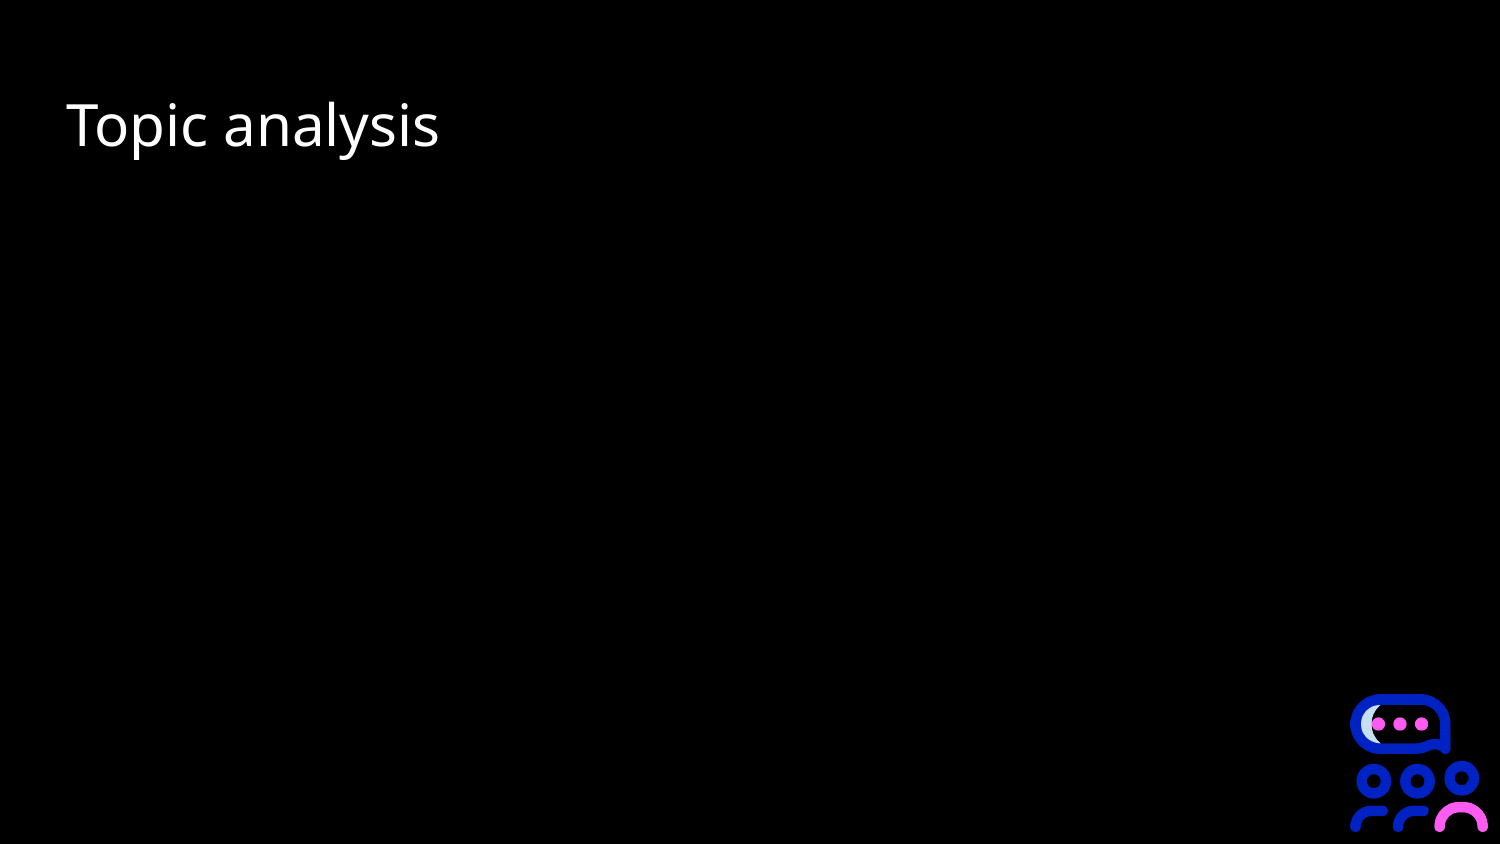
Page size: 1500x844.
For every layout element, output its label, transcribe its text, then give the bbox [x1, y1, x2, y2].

title Topic analysis [51, 72, 1449, 167]
picture [1350, 694, 1488, 832]
